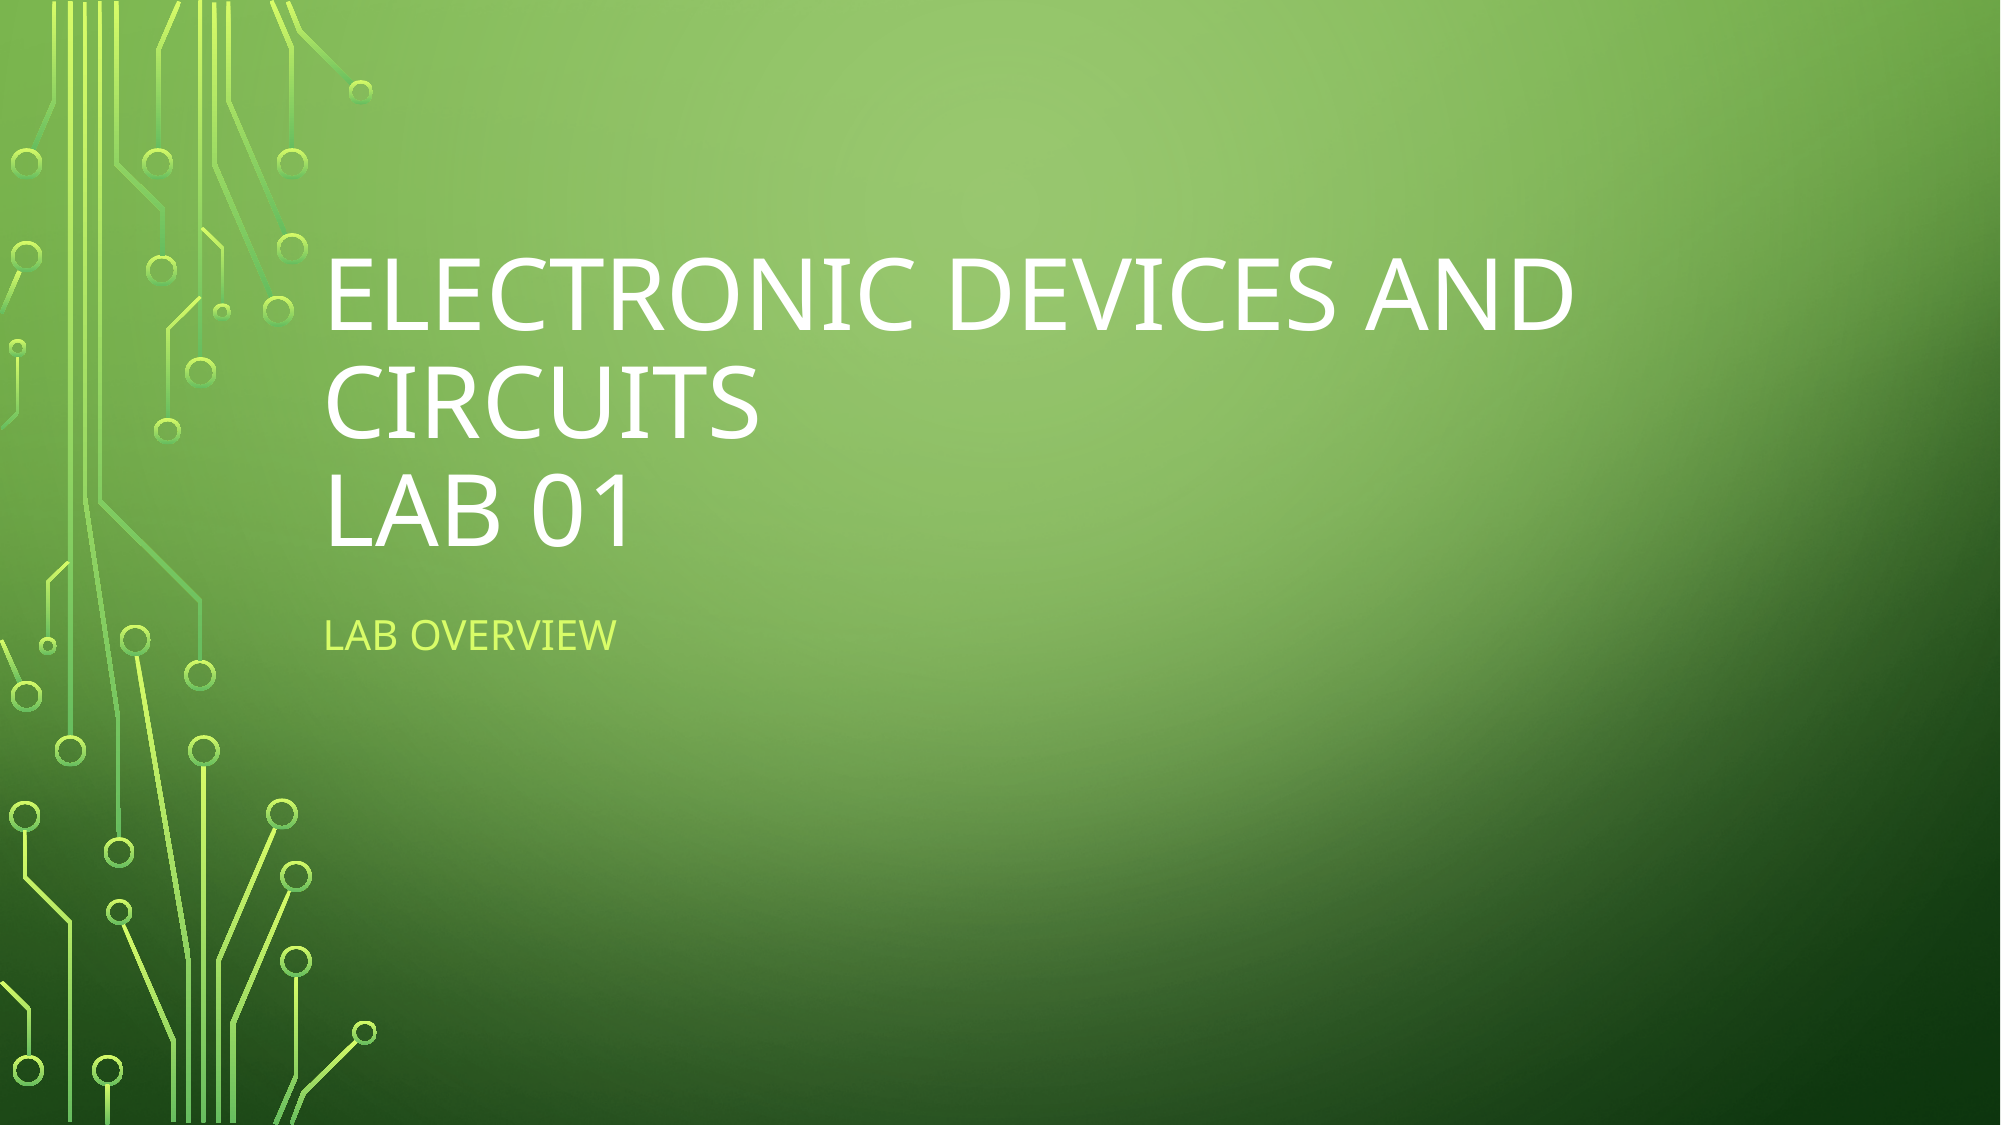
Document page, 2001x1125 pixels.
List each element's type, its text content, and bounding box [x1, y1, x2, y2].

subtitle Lab overview [307, 590, 1750, 863]
title Electronic Devices and Circuits Lab 01 [307, 184, 1750, 576]
